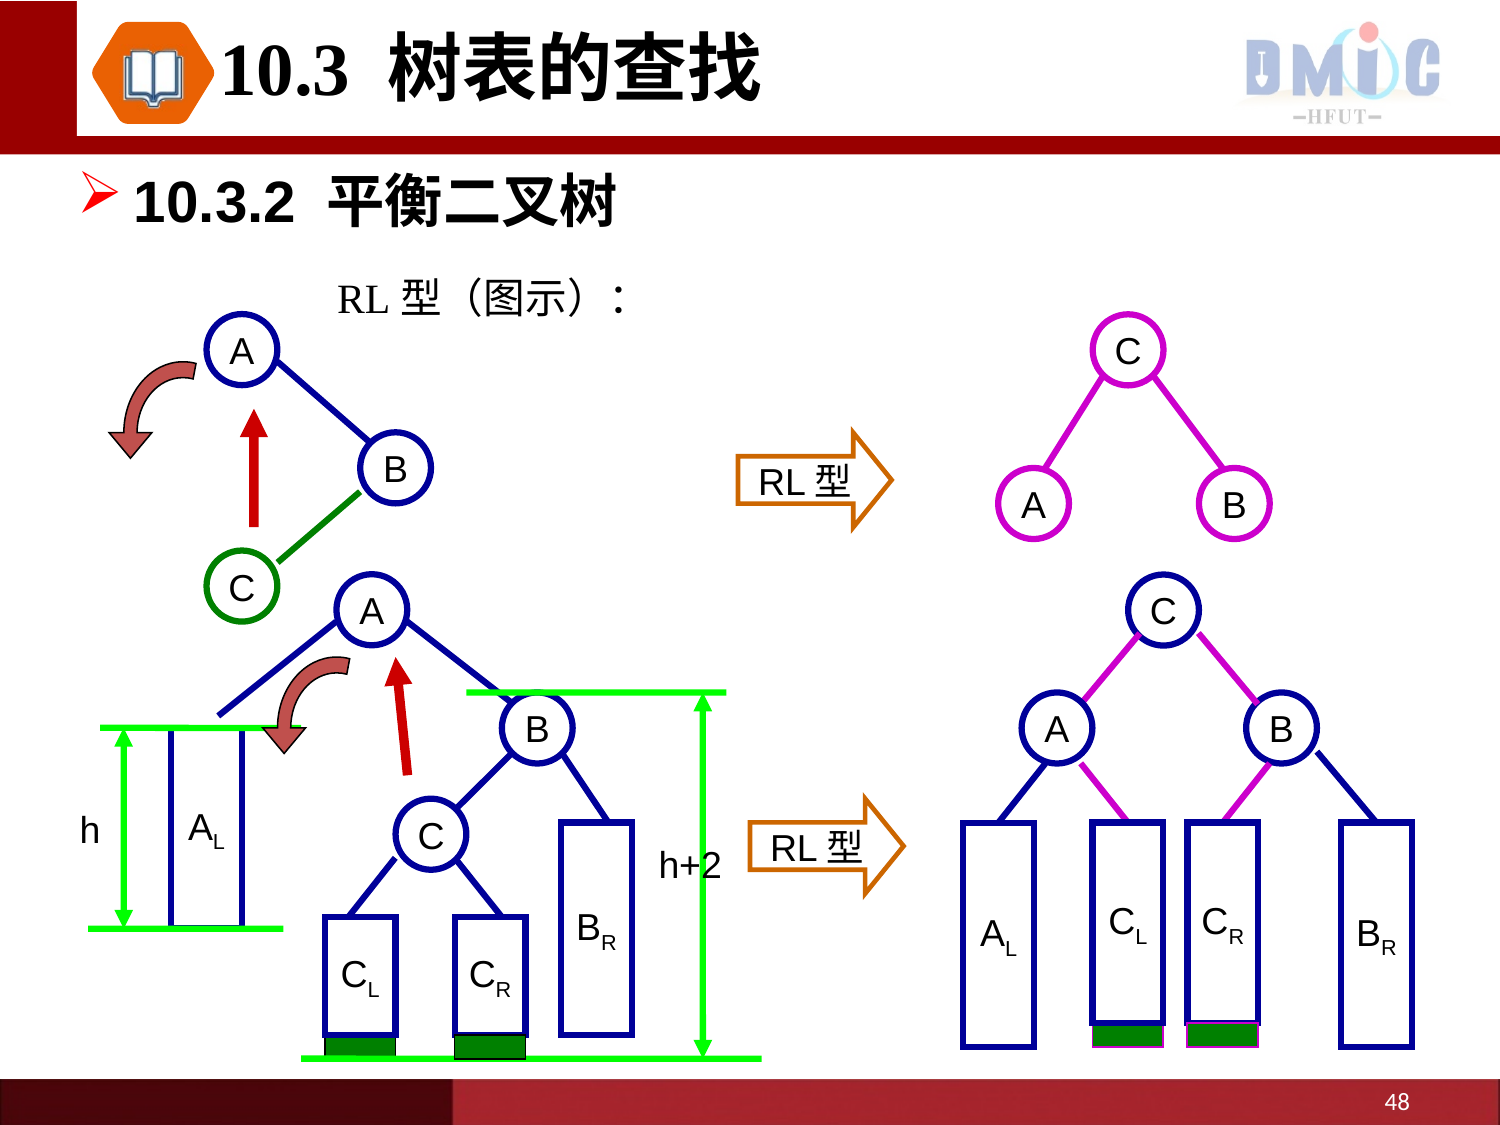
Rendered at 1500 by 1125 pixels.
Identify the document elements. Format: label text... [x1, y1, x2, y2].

text_box A [1021, 692, 1093, 764]
text_box CR [454, 916, 526, 1035]
text_box 10.3.2 平衡二叉树 [62, 157, 646, 242]
slide_number 48 [1074, 1081, 1425, 1119]
text_box CL [1092, 822, 1164, 1024]
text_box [997, 314, 1164, 540]
text_box AL [963, 822, 1034, 1047]
text_box [1187, 1023, 1258, 1047]
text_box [1210, 21, 1472, 132]
text_box [390, 657, 408, 776]
text_box BR [1340, 822, 1412, 1047]
text_box C [1128, 574, 1199, 646]
text_box A [206, 314, 278, 386]
text_box B [1198, 467, 1270, 540]
text_box [696, 894, 710, 1059]
text_box CR [1187, 822, 1259, 1024]
text_box [117, 727, 130, 929]
picture [0, 1079, 1500, 1125]
text_box [454, 1035, 526, 1059]
text_box B [360, 432, 431, 504]
text_box [324, 1036, 396, 1058]
text_box CL [324, 916, 396, 1036]
text_box RL型 [737, 432, 892, 528]
text_box h [64, 798, 112, 859]
text_box [262, 657, 350, 754]
text_box BR [560, 822, 632, 1035]
text_box A [336, 574, 408, 646]
text_box [696, 692, 710, 834]
text_box B [501, 693, 573, 764]
text_box RL型 [749, 798, 904, 894]
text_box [0, 12, 1047, 125]
text_box C [395, 798, 467, 870]
list RL型（图示）： [69, 264, 1421, 1033]
text_box C [206, 550, 278, 622]
text_box AL [171, 728, 242, 928]
text_box h+2 [643, 834, 750, 894]
text_box B [1246, 692, 1317, 764]
text_box [109, 361, 197, 459]
text_box [247, 408, 261, 528]
text_box [1092, 1024, 1164, 1047]
